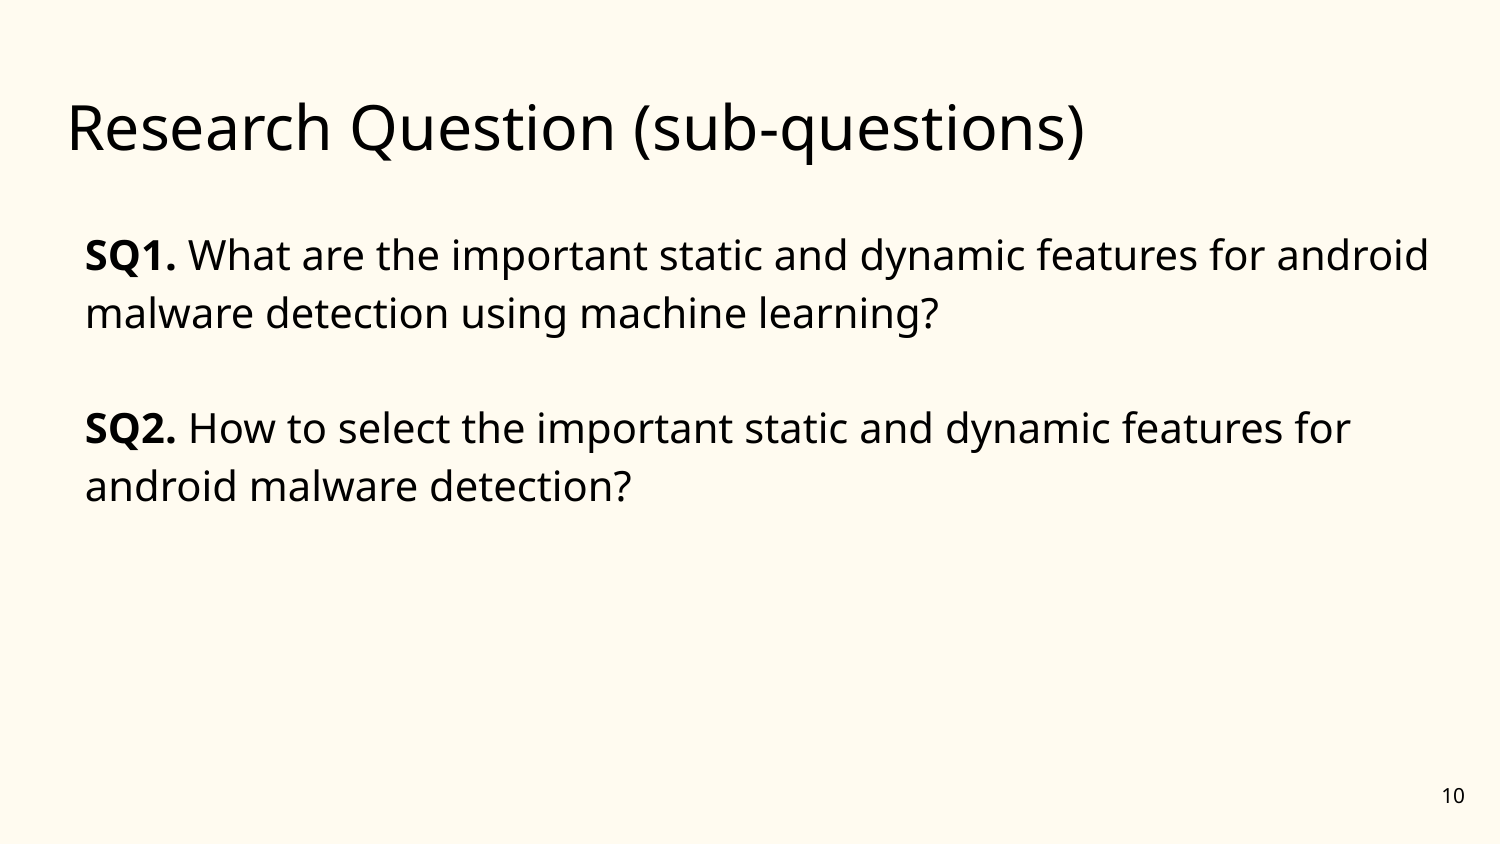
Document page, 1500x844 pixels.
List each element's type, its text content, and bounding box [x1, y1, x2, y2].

list SQ1. What are the important static and dynamic features for android malware detection using machine learning? SQ2. How to select the important static and dynamic features for android malware detection? [51, 206, 1449, 750]
title Research Question (sub-questions) [51, 72, 1449, 174]
slide_number 10 [1389, 764, 1480, 830]
